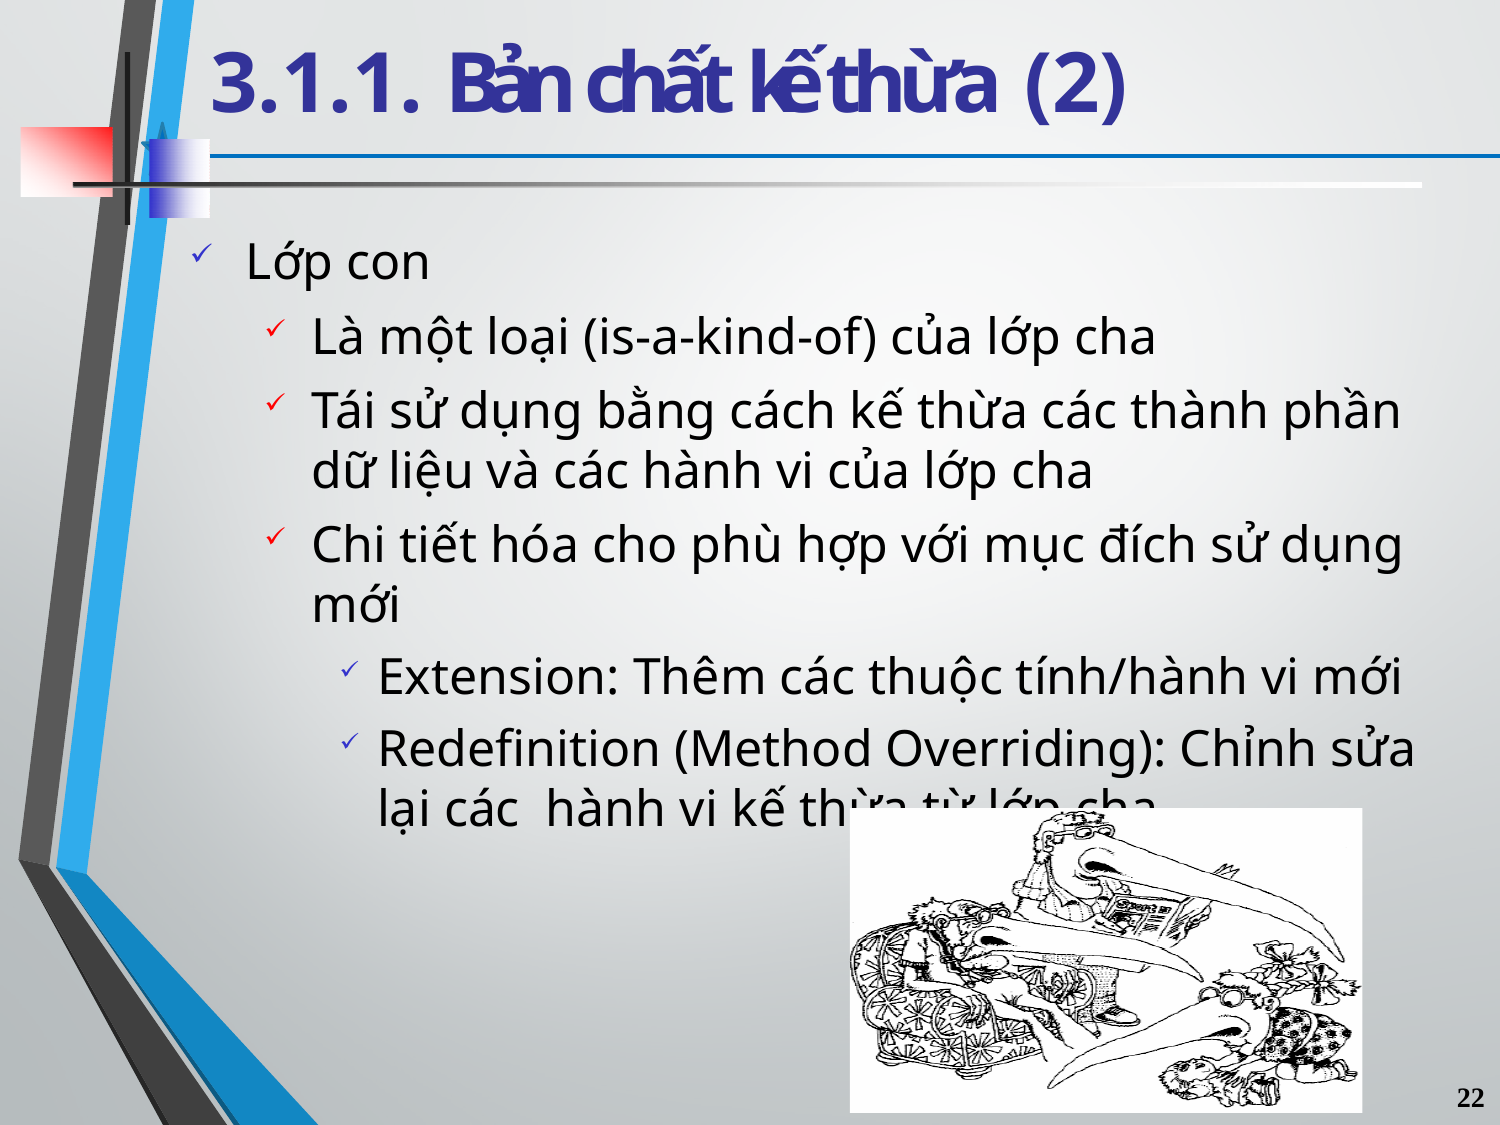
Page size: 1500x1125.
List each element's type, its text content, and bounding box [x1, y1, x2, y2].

text_box Lớp con Là một loại (is-a-kind-of) của lớp cha Tái sử dụng bằng cách kế thừa các thành phần dữ liệu và các hành vi của lớp cha Chi tiết hóa cho phù hợp với mục đích sử dụng mới Extension: Thêm các thuộc tính/hành vi mới Redefinition (Method Overriding): Chỉnh sửa lại các hành vi kế thừa từ lớp cha [187, 211, 1485, 837]
slide_number 22 [1402, 837, 1485, 1125]
text_box [849, 808, 1363, 1113]
title 3.1.1. Bản chất kế thừa (2) [208, 0, 1492, 174]
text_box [20, 51, 1423, 226]
